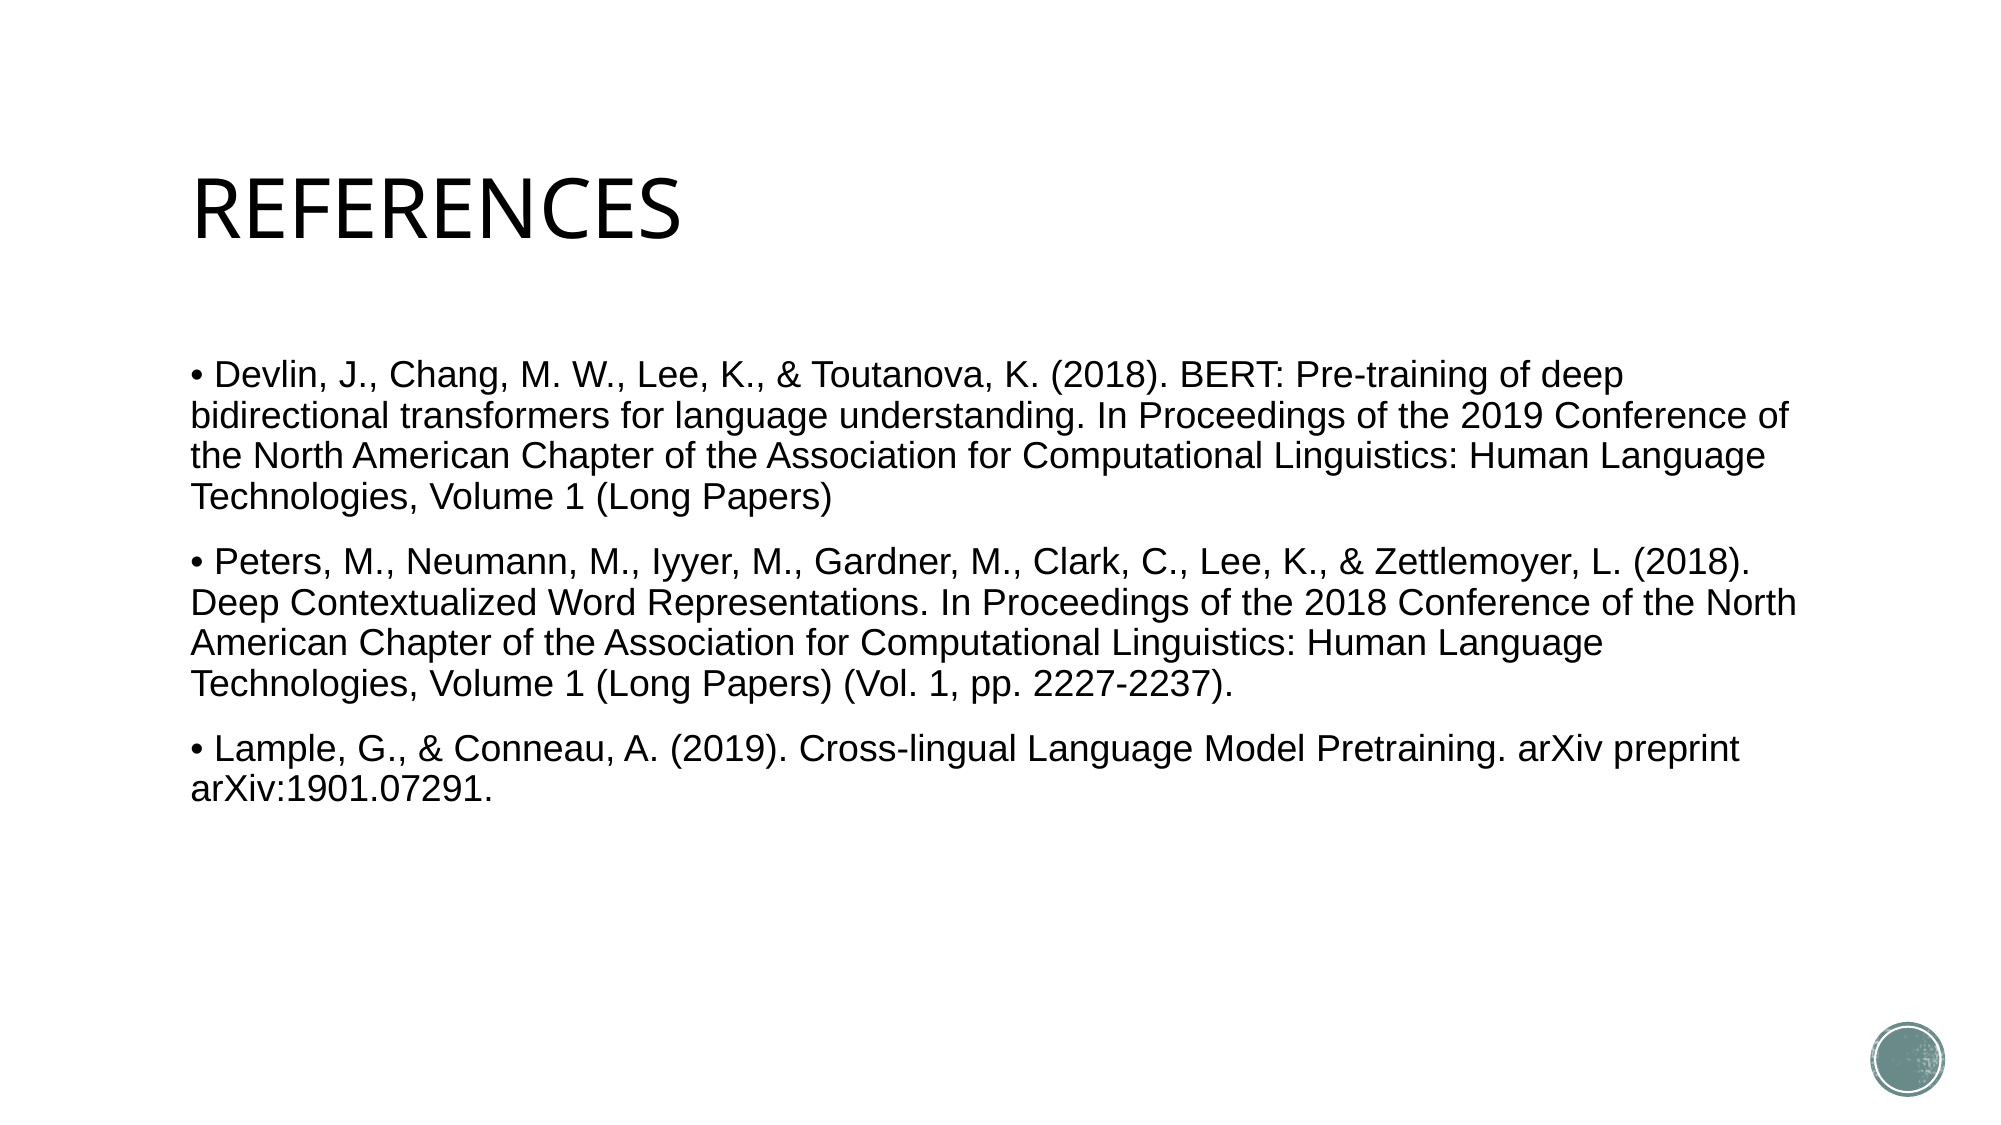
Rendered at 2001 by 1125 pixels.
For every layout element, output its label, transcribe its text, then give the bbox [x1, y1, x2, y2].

list • Devlin, J., Chang, M. W., Lee, K., & Toutanova, K. (2018). BERT: Pre-training of deep bidirectional transformers for language understanding. In Proceedings of the 2019 Conference of the North American Chapter of the Association for Computational Linguistics: Human Language Technologies, Volume 1 (Long Papers) • Peters, M., Neumann, M., Iyyer, M., Gardner, M., Clark, C., Lee, K., & Zettlemoyer, L. (2018). Deep Contextualized Word Representations. In Proceedings of the 2018 Conference of the North American Chapter of the Association for Computational Linguistics: Human Language Technologies, Volume 1 (Long Papers) (Vol. 1, pp. 2227-2237). • Lample, G., & Conneau, A. (2019). Cross-lingual Language Model Pretraining. arXiv preprint arXiv:1901.07291. [175, 348, 1826, 1013]
title REFERENCES [175, 79, 1826, 344]
